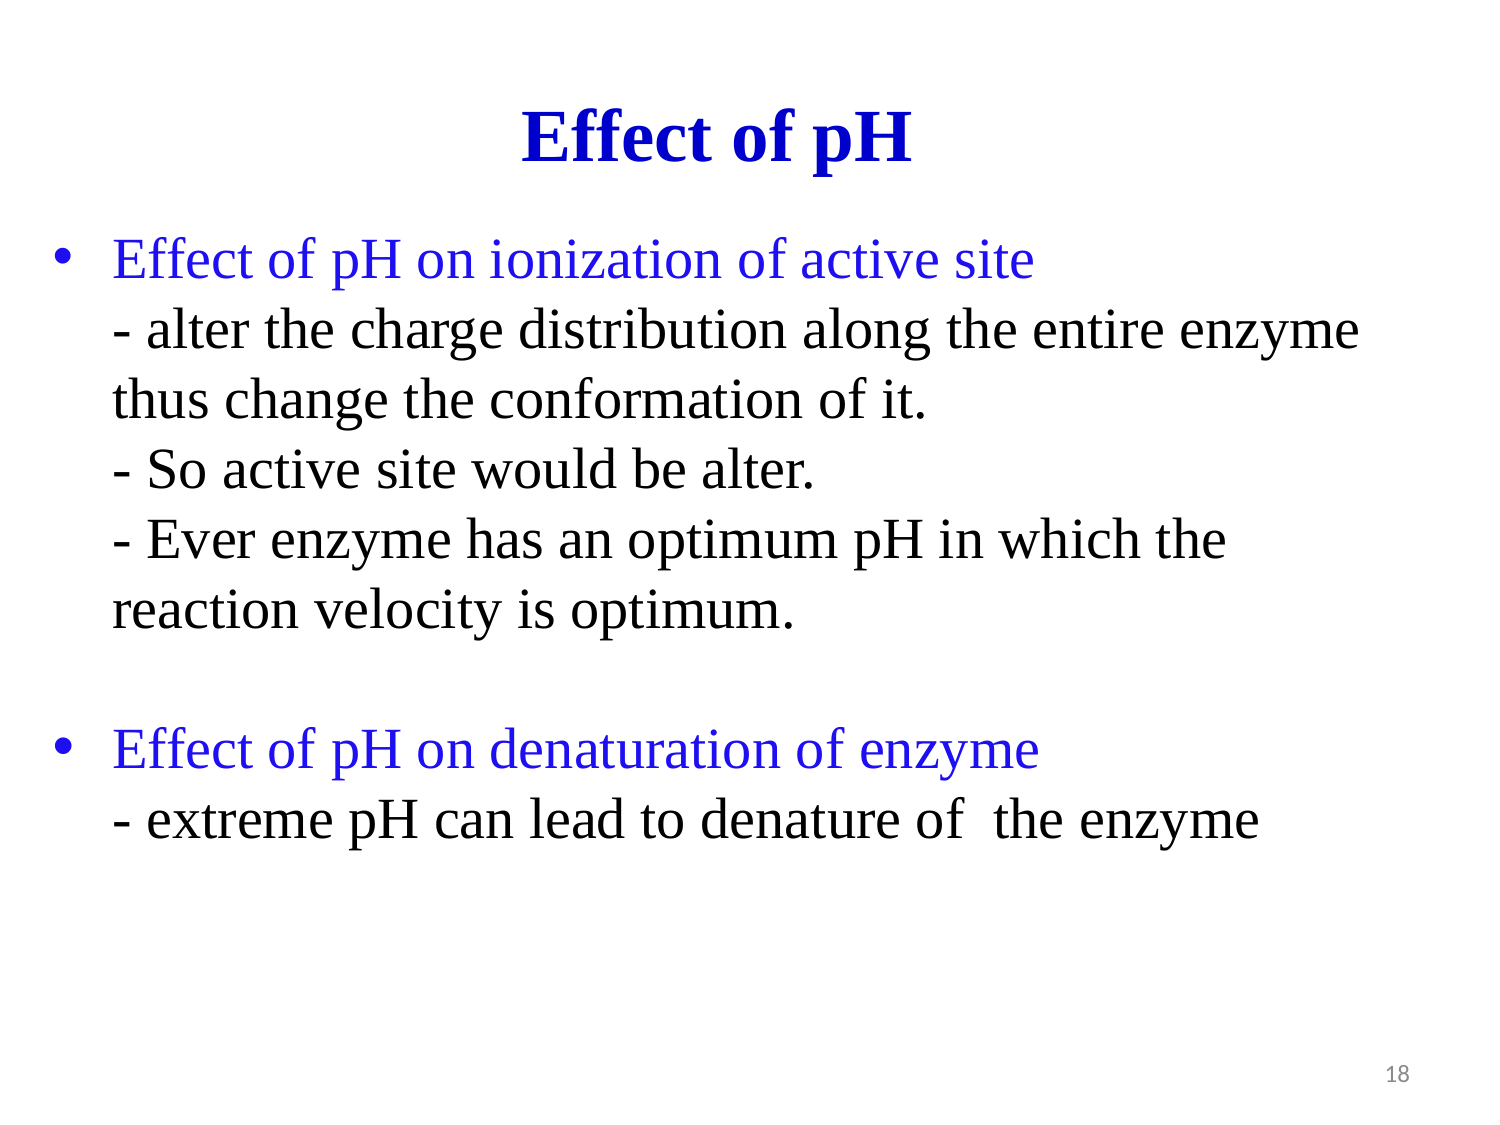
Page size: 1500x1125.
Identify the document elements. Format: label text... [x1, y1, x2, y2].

slide_number 18 [1074, 1042, 1425, 1103]
list Effect of pH on ionization of active site - alter the charge distribution along the entire enzyme thus change the conformation of it. - So active site would be alter. - Ever enzyme has an optimum pH in which the reaction velocity is optimum. Effect of pH on denaturation of enzyme - extreme pH can lead to denature of the enzyme [37, 212, 1425, 838]
title Effect of pH [62, 62, 1354, 202]
